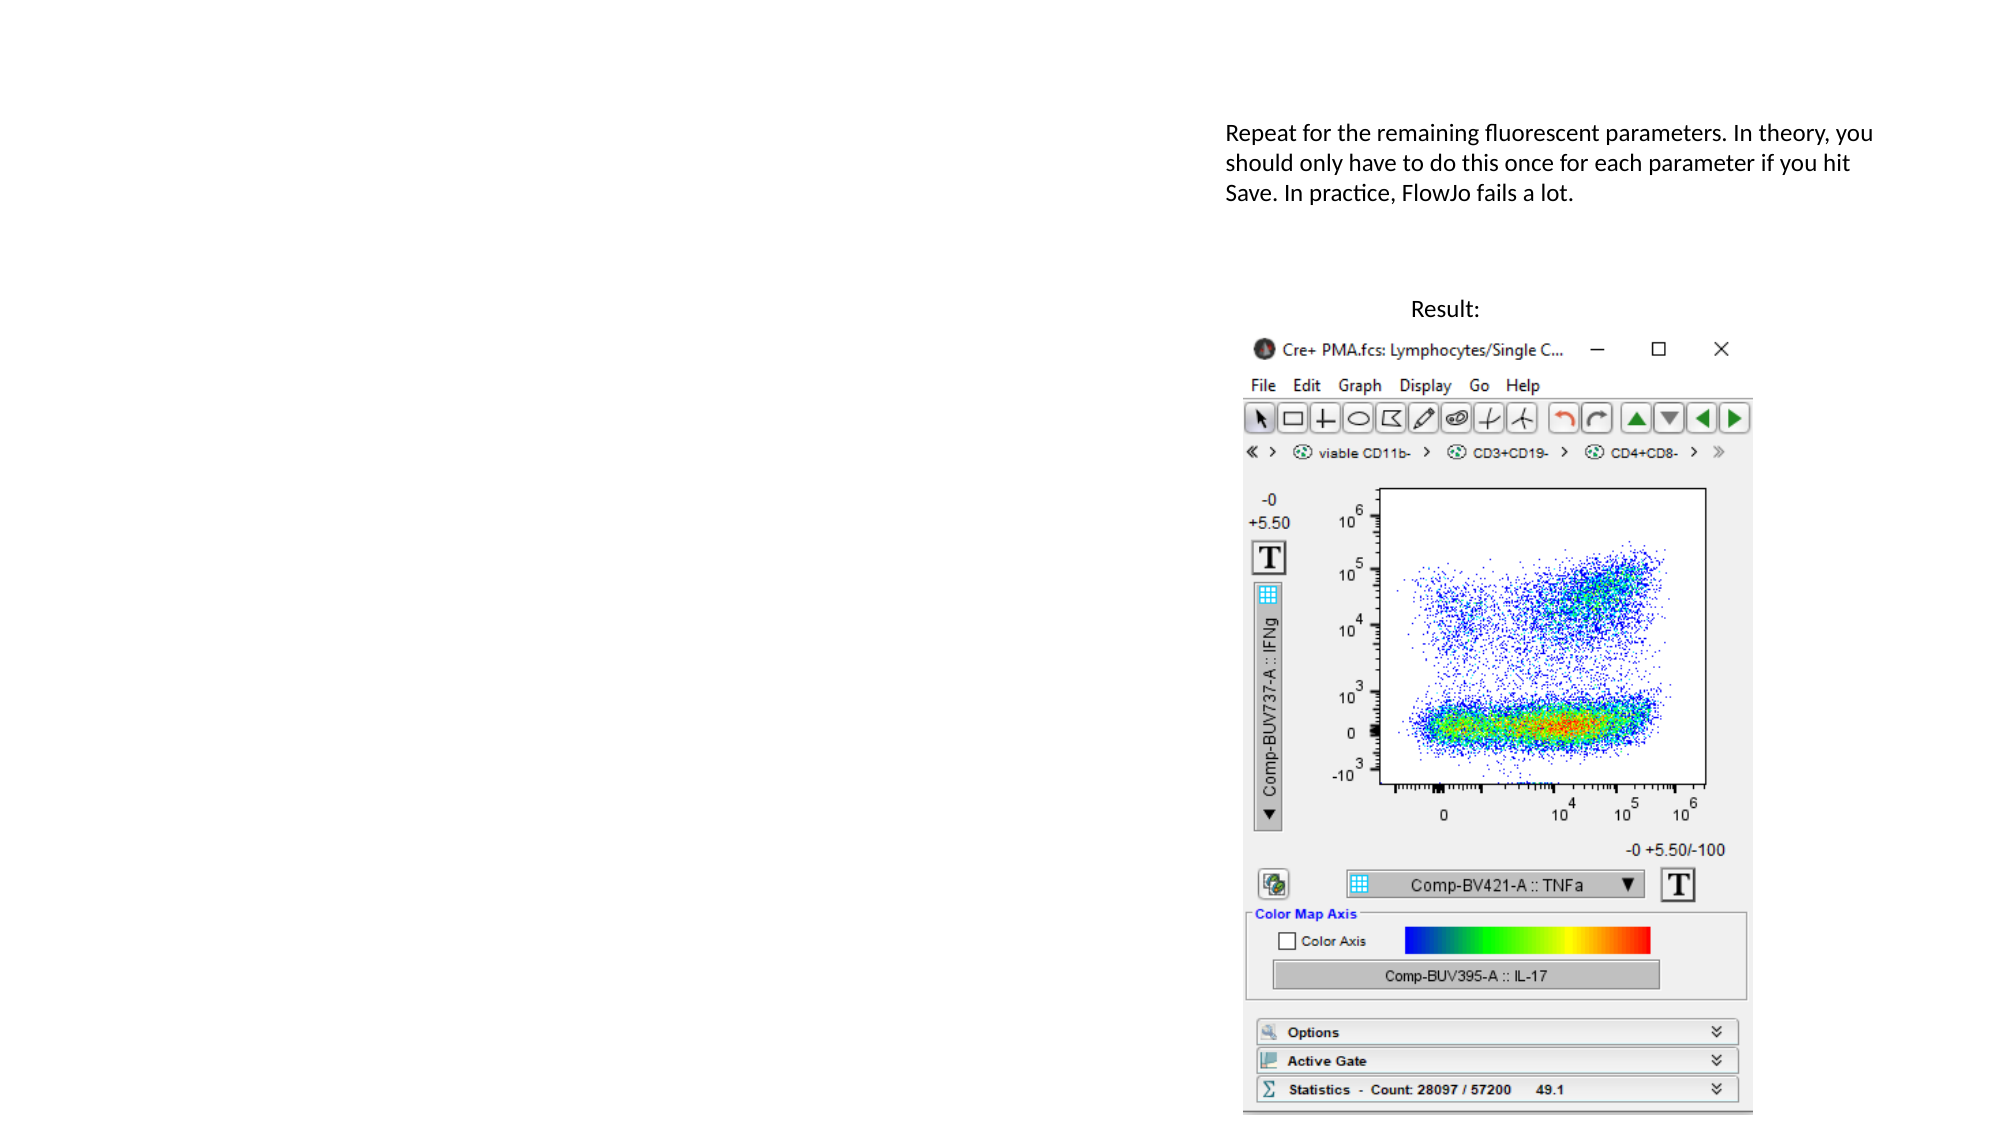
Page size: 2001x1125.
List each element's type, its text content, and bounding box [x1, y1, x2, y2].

text_box Repeat for the remaining fluorescent parameters. In theory, you should only have to do this once for each parameter if you hit Save. In practice, FlowJo fails a lot. [1210, 109, 1914, 244]
picture [1243, 330, 1753, 1115]
text_box Result: [1396, 284, 1568, 330]
